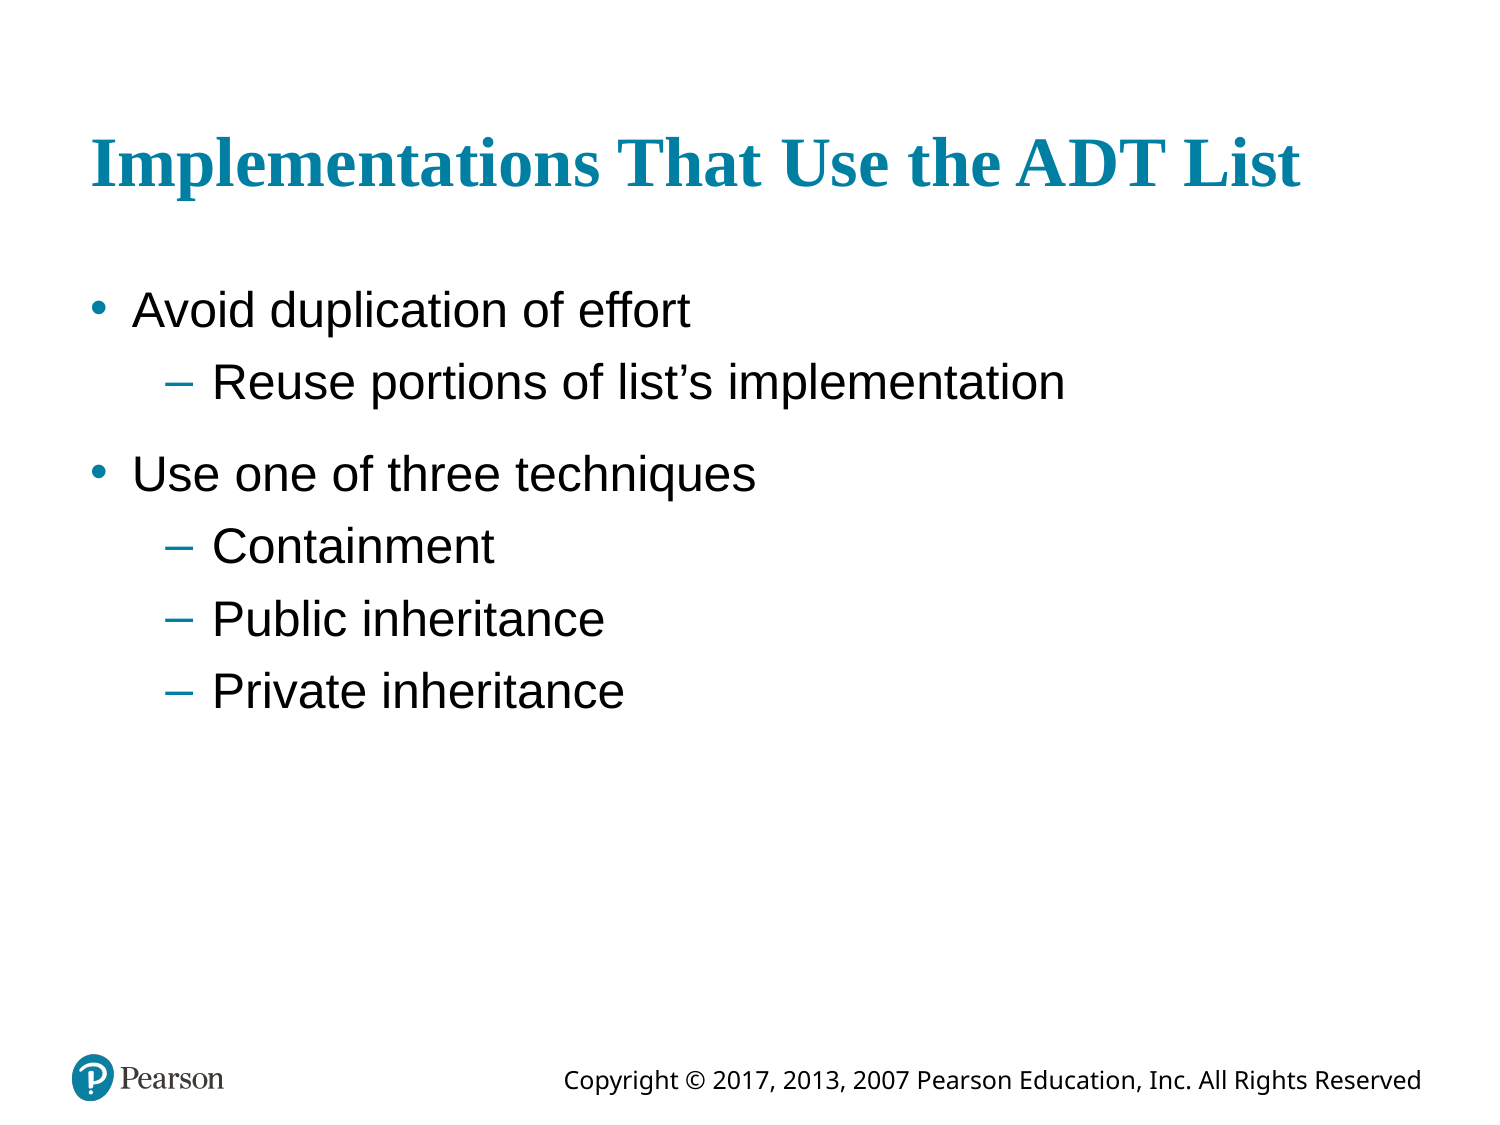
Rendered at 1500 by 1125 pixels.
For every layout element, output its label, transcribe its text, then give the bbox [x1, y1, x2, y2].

picture [72, 1087, 83, 1101]
title Implementations That Use the A D T List [75, 35, 1425, 216]
picture [72, 1054, 88, 1070]
picture [80, 1063, 106, 1088]
picture [98, 1054, 224, 1101]
list Avoid duplication of effort Reuse portions of list’s implementation Use one of three techniques Containment Public inheritance Private inheritance [75, 262, 1425, 1005]
